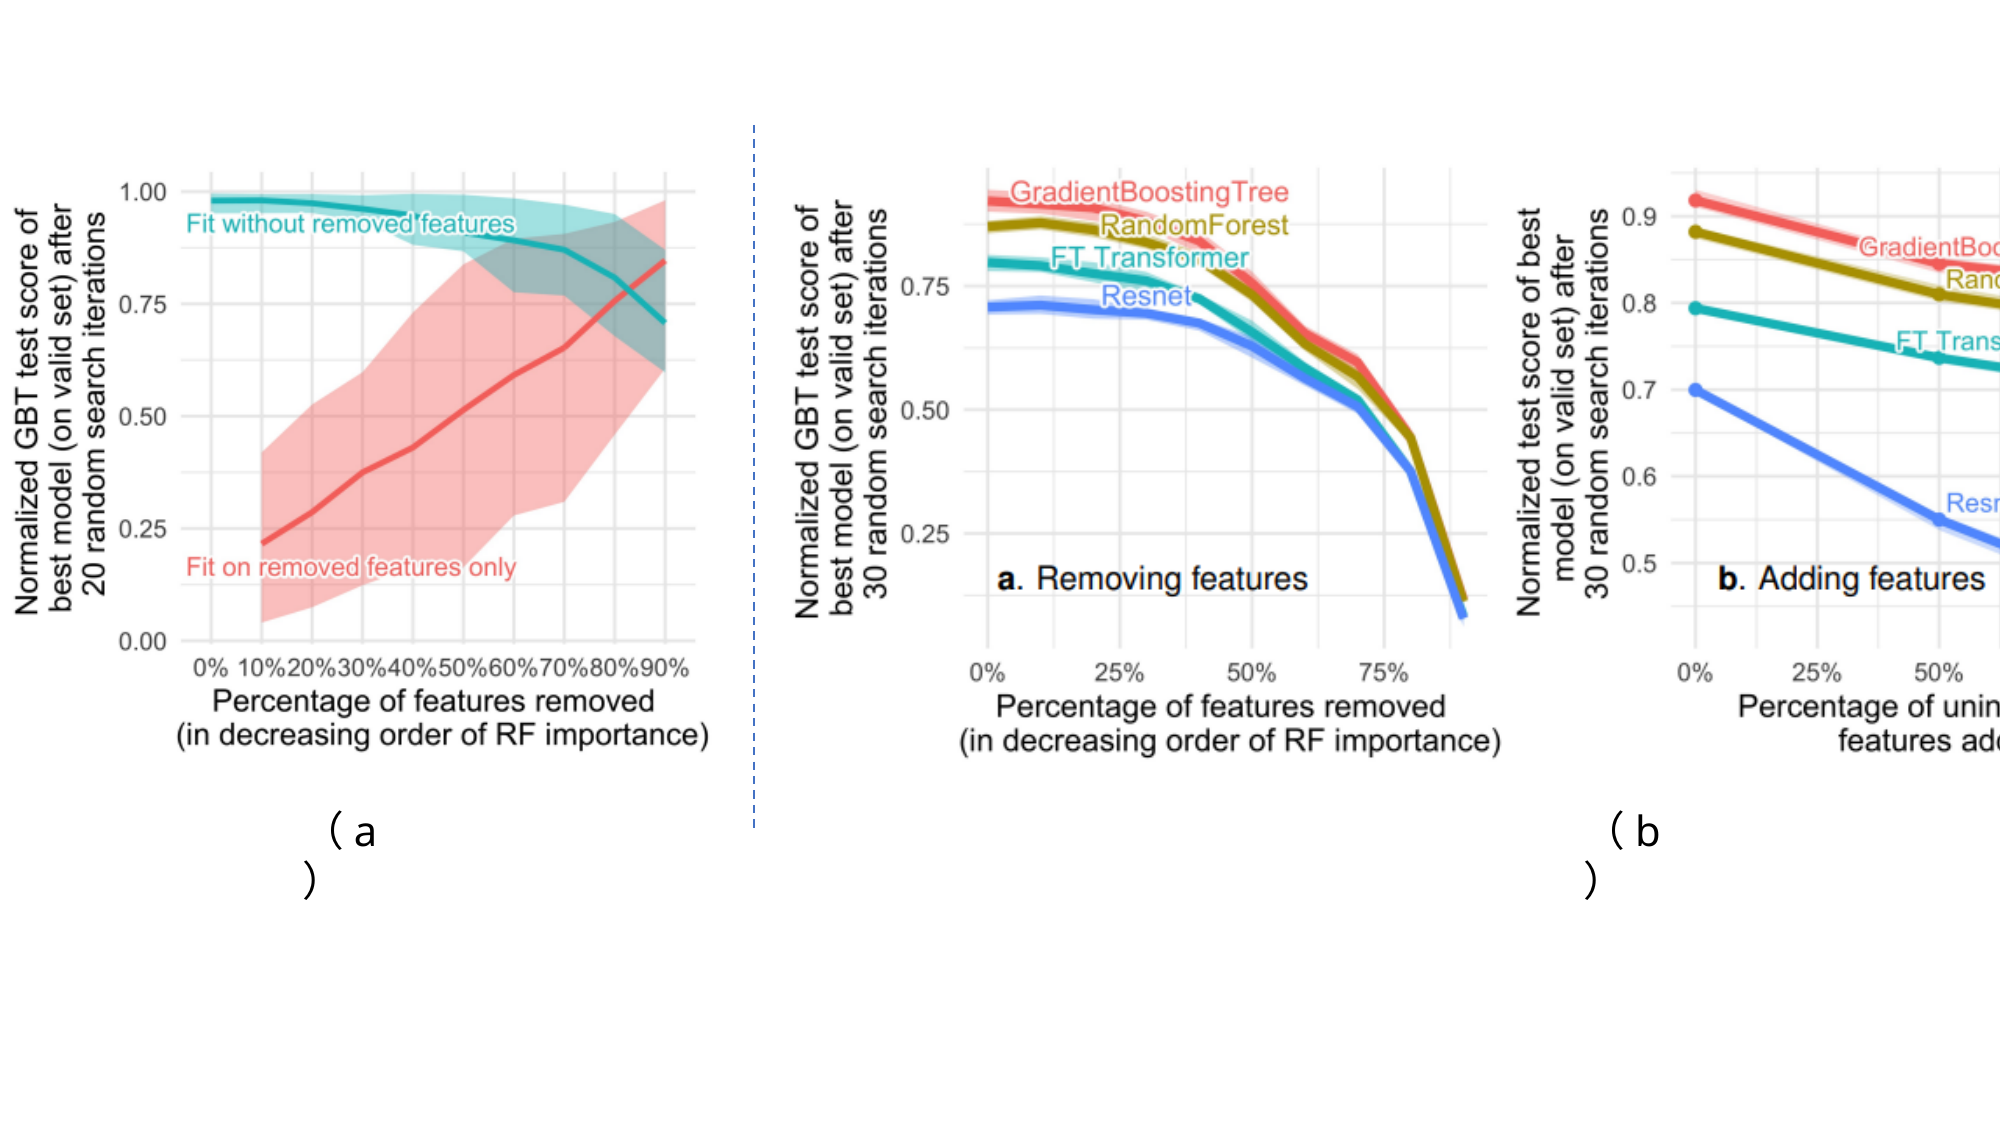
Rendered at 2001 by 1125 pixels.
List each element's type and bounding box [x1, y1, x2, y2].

text_box [0, 124, 2000, 864]
